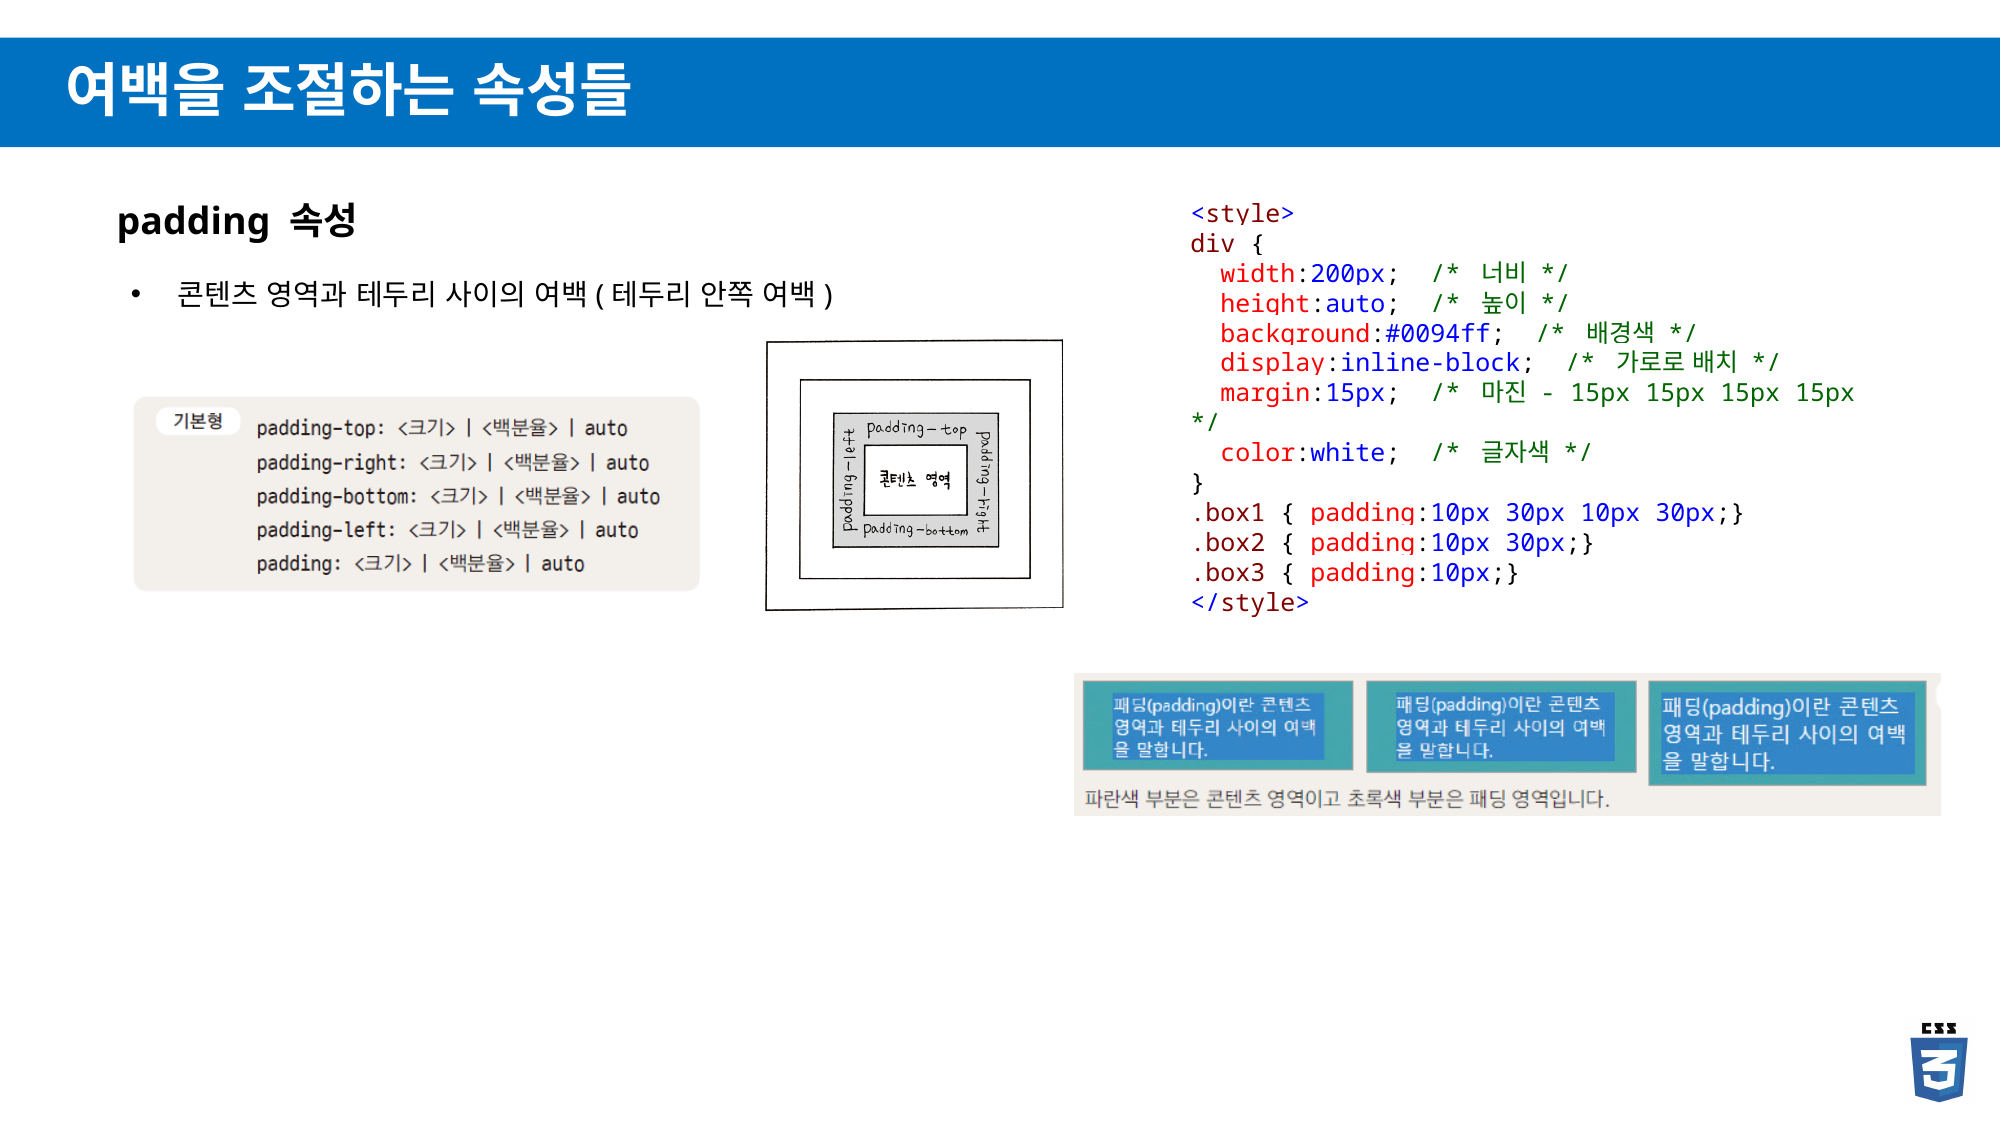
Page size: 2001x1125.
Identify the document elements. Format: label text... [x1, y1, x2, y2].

picture [1074, 673, 1941, 816]
picture [129, 390, 705, 596]
text_box 콘텐츠 영역과 테두리 사이의 여백(테두리 안쪽 여백) [115, 251, 946, 319]
picture [1894, 1016, 1981, 1105]
text_box <style> div { width:200px; /* 너비 */ height:auto; /* 높이 */ background:#0094ff; /* 배경색 */ display:inline-block; /* 가로로 배치 */ margin:15px; /* 마진 - 15px 15px 15px 15px */ color:white; /* 글자색 */ } .box1 { padding:10px 30px 10px 30px;} .box2 { padding:10px 30px;} .box3 { padding:10px;} </style> [1175, 189, 1872, 624]
picture [762, 338, 1073, 617]
title 여백을 조절하는 속성들 [50, 37, 1542, 148]
text_box padding 속성 [101, 189, 748, 250]
